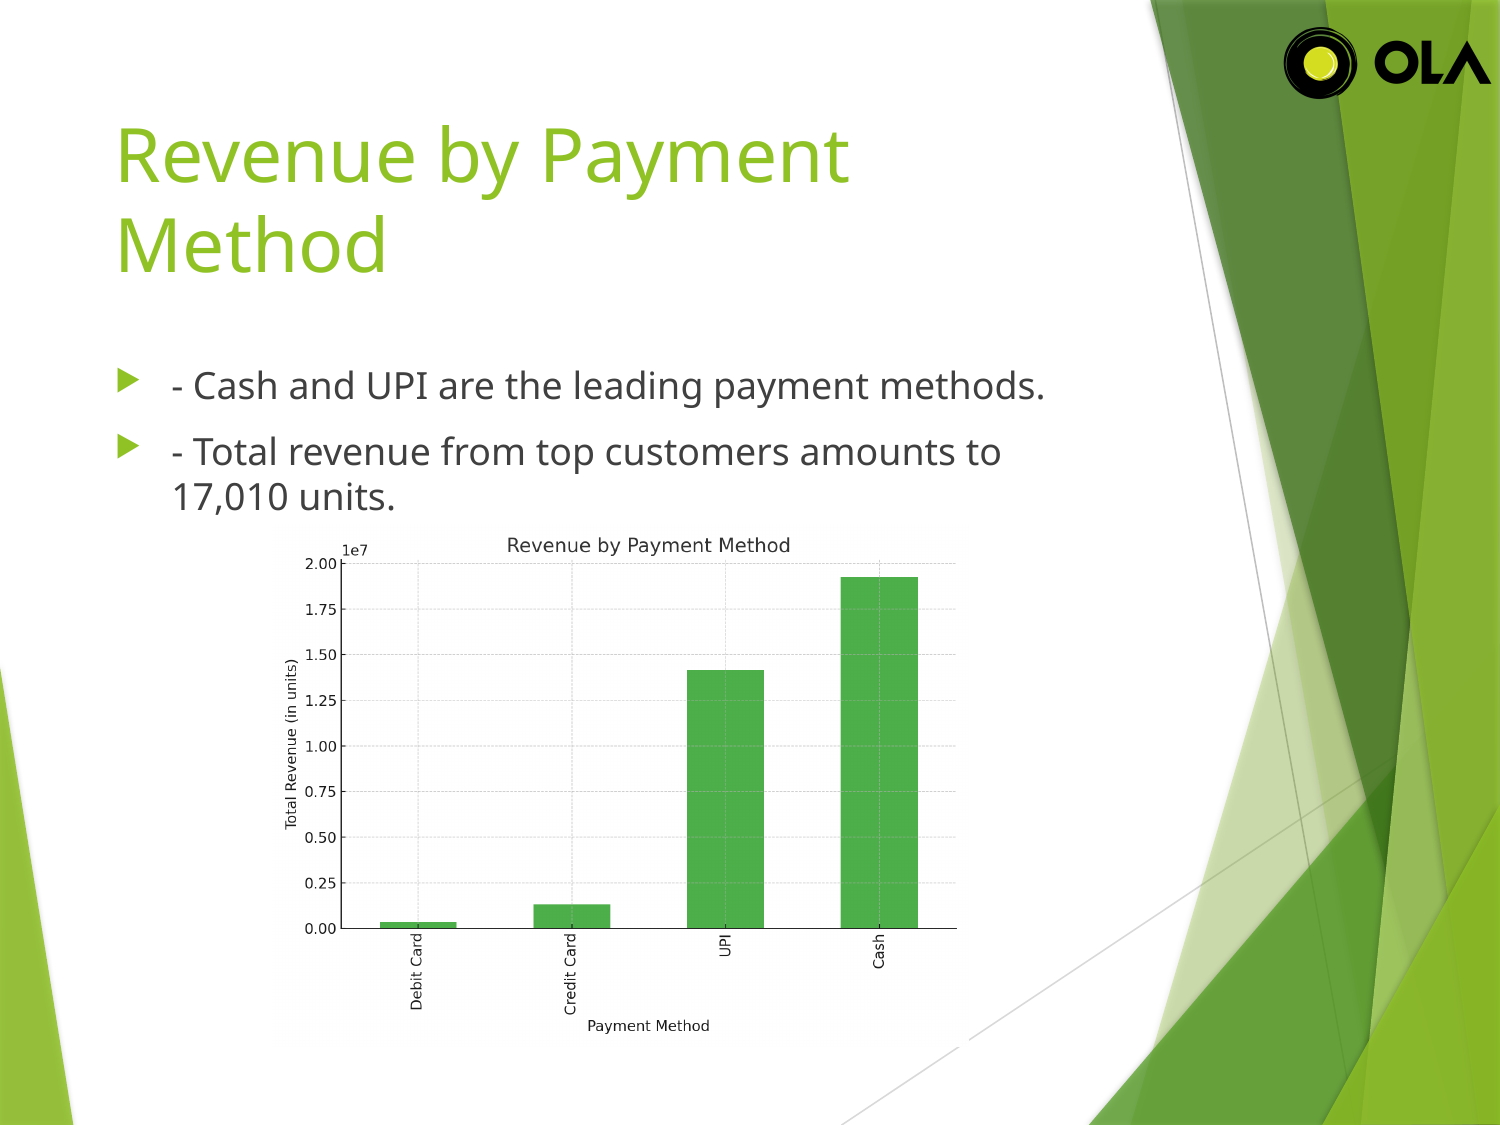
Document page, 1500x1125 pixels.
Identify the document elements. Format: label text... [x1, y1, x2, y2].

picture [1274, 0, 1500, 128]
picture [272, 524, 970, 1048]
list - Cash and UPI are the leading payment methods. - Total revenue from top customers amounts to 17,010 units. [99, 354, 1142, 992]
title Revenue by Payment Method [99, 99, 1142, 317]
